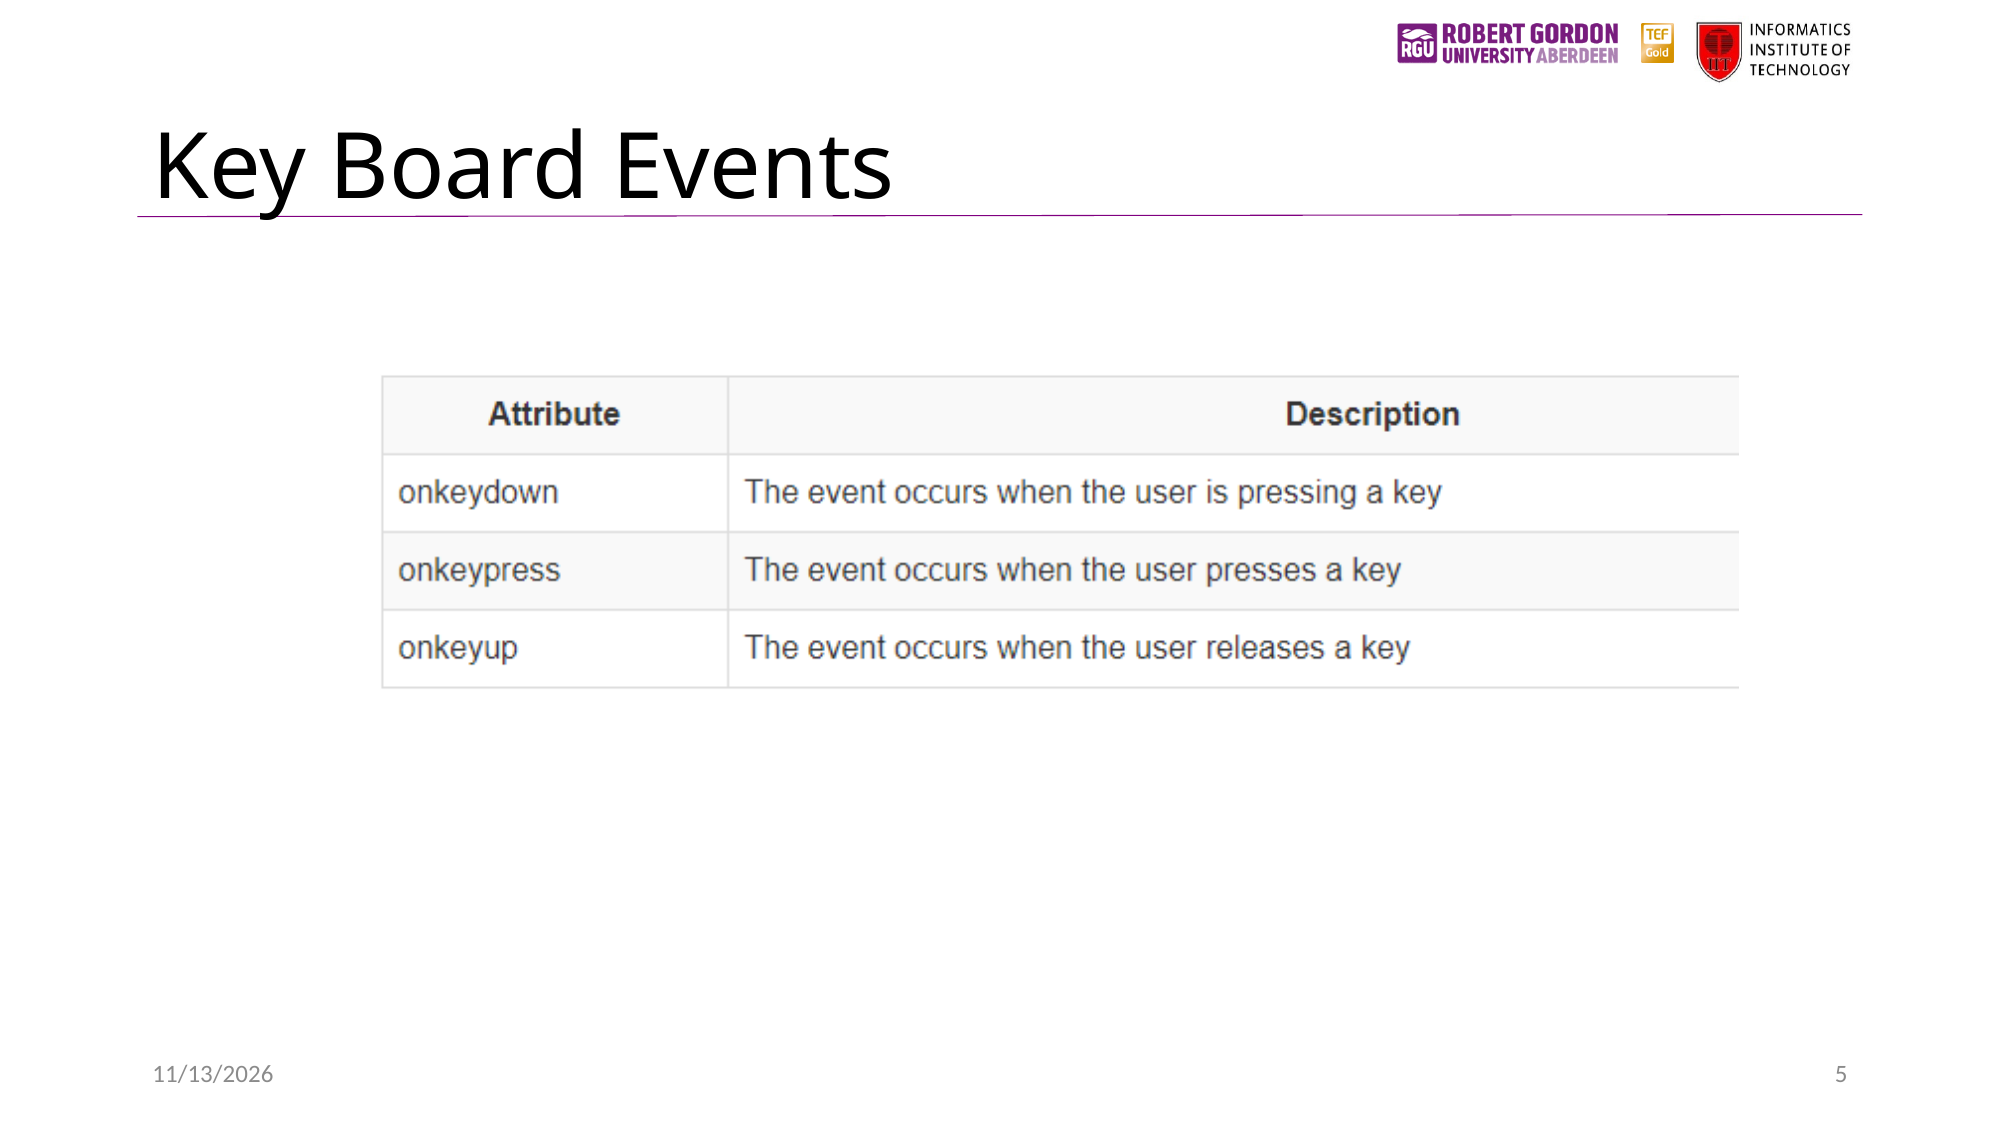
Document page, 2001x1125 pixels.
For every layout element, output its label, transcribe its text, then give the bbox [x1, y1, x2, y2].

picture [1388, 5, 1863, 59]
slide_number 5 [1412, 1042, 1863, 1103]
title Key Board Events [137, 59, 1863, 278]
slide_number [137, 1042, 588, 1103]
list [362, 360, 1739, 715]
